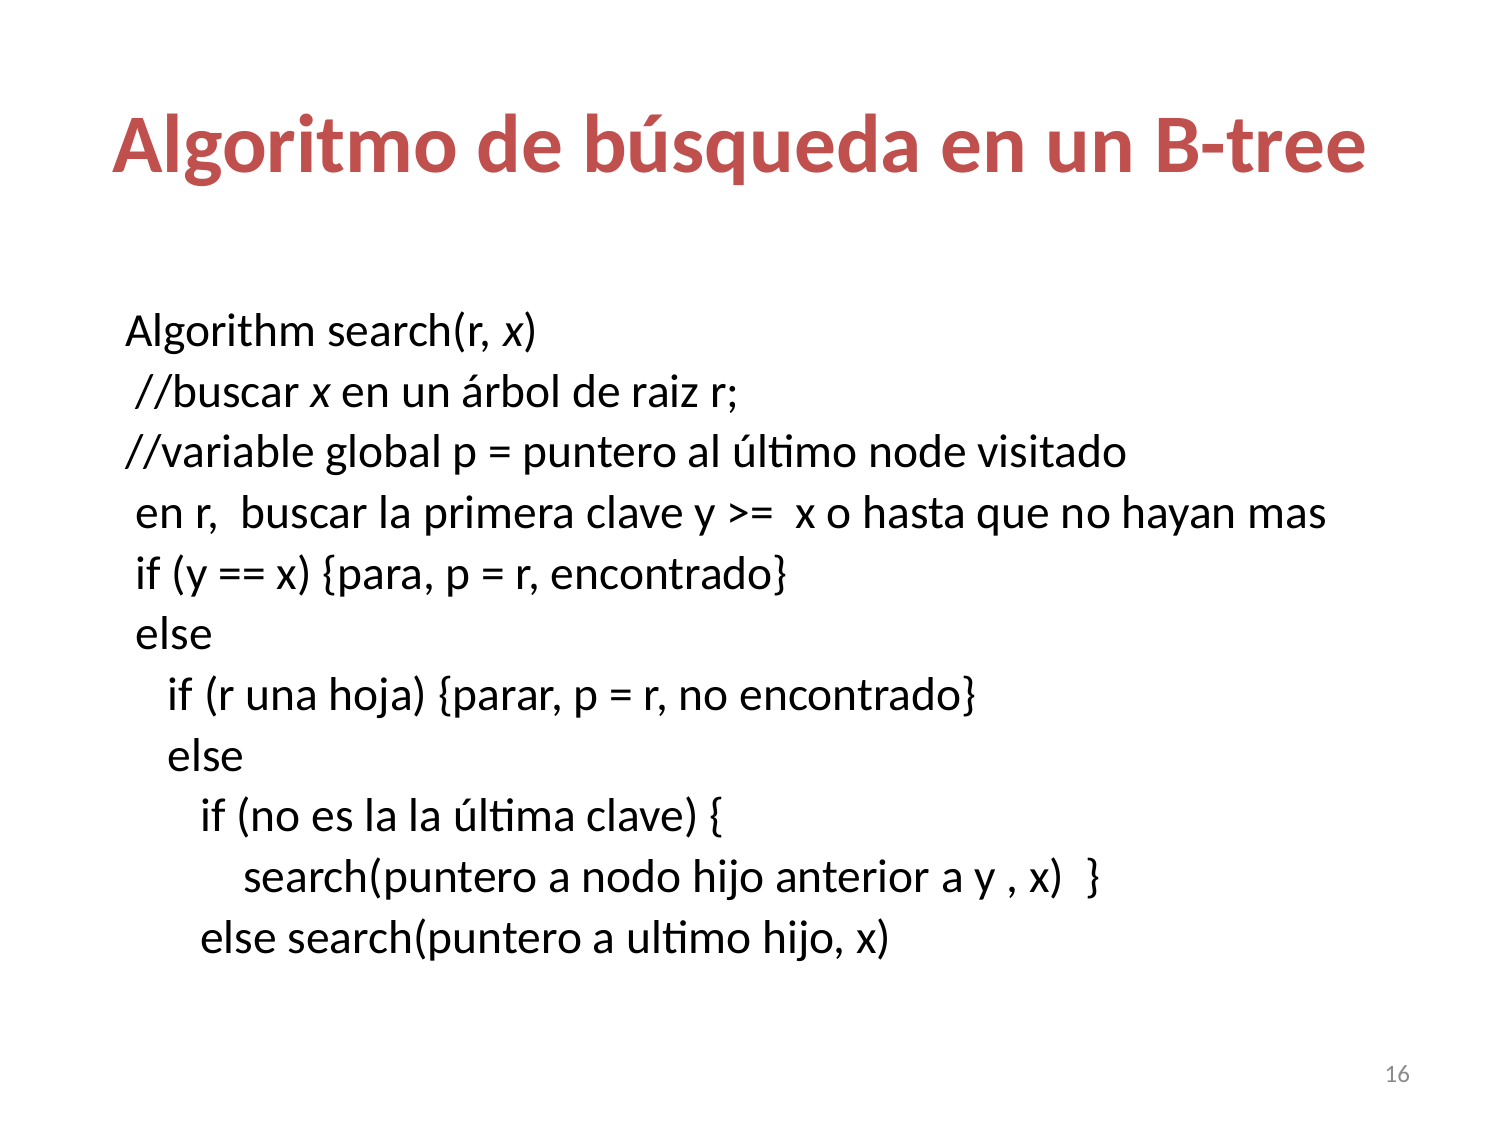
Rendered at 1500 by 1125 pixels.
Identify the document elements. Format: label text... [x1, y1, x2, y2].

title Algoritmo de búsqueda en un B-tree [75, 45, 1425, 233]
slide_number 16 [1074, 1042, 1425, 1103]
list Algorithm search(r, x) //buscar x en un árbol de raiz r; //variable global p = puntero al último node visitado en r, buscar la primera clave y >= x o hasta que no hayan mas if (y == x) {para, p = r, encontrado} else if (r una hoja) {parar, p = r, no encontrado} else if (no es la la última clave) { search(puntero a nodo hijo anterior a y , x) } else search(puntero a ultimo hijo, x) [88, 231, 1439, 975]
